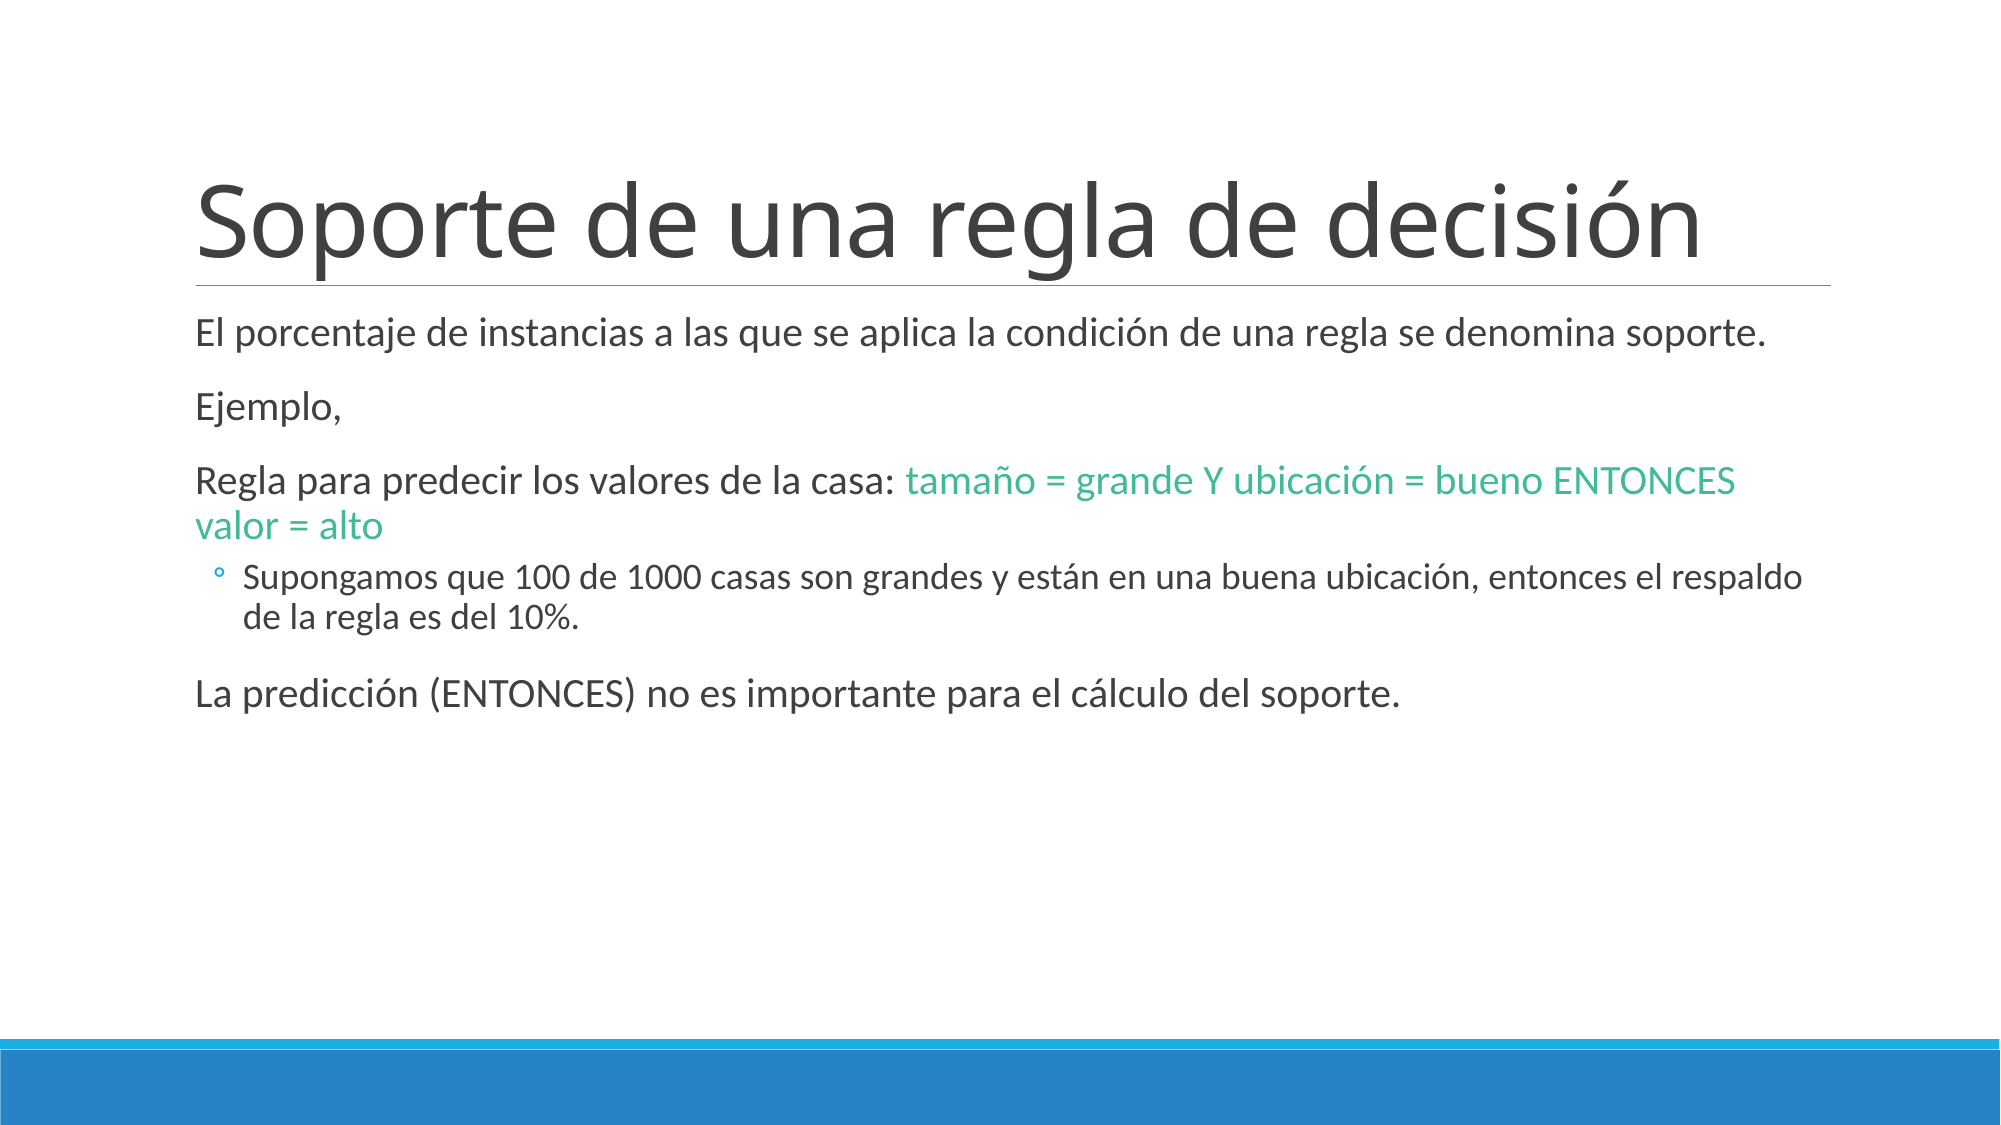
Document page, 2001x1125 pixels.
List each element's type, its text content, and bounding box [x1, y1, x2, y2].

list El porcentaje de instancias a las que se aplica la condición de una regla se denomina soporte. Ejemplo, Regla para predecir los valores de la casa: tamaño = grande Y ubicación = bueno ENTONCES valor = alto Supongamos que 100 de 1000 casas son grandes y están en una buena ubicación, entonces el respaldo de la regla es del 10%. La predicción (ENTONCES) no es importante para el cálculo del soporte. [180, 302, 1830, 963]
title Soporte de una regla de decisión [180, 47, 1830, 285]
